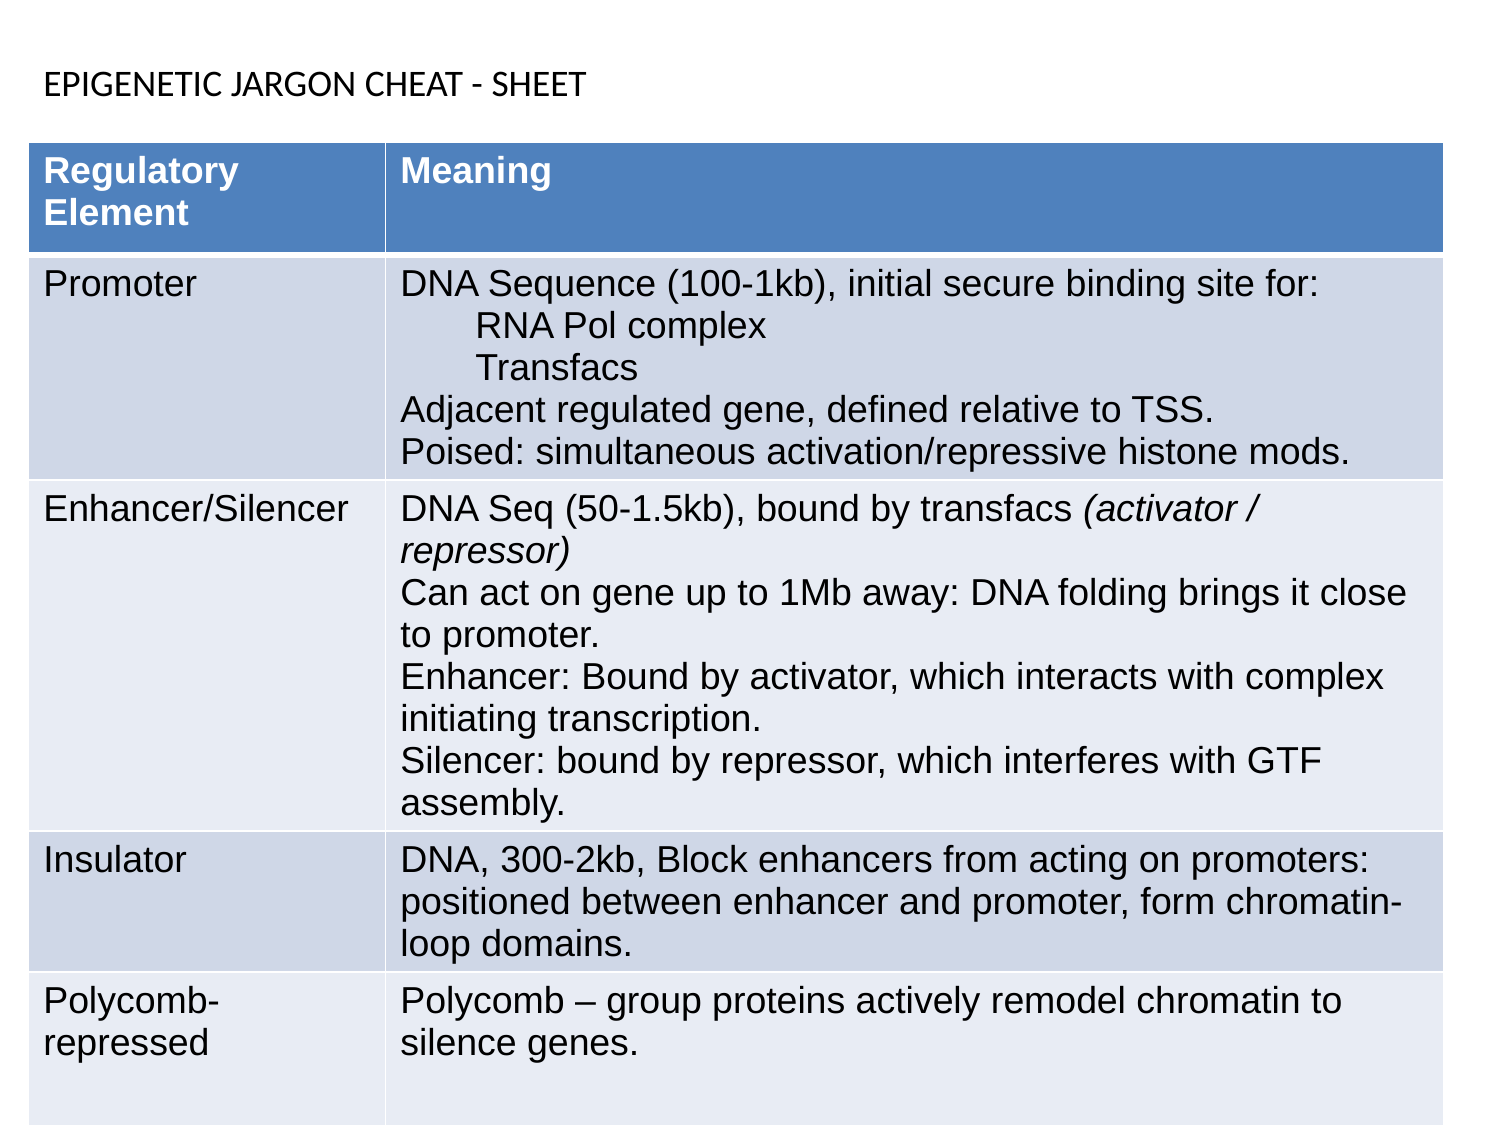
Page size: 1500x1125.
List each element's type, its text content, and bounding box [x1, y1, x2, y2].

table_cell Polycomb – group proteins actively remodel chromatin to silence genes. [386, 973, 1443, 1125]
text_box EPIGENETIC JARGON CHEAT - SHEET [28, 51, 608, 113]
table_cell Promoter [29, 258, 385, 479]
table_cell DNA, 300-2kb, Block enhancers from acting on promoters: positioned between enhancer and promoter, form chromatin-loop domains. [386, 832, 1443, 971]
table_header Regulatory Element [29, 143, 385, 252]
table_cell Enhancer/Silencer [29, 481, 385, 830]
table_cell DNA Seq (50-1.5kb), bound by transfacs (activator / repressor) Can act on gene up to 1Mb away: DNA folding brings it close to promoter. Enhancer: Bound by activator, which interacts with complex initiating transcription. Silencer: bound by repressor, which interferes with GTF assembly. [386, 481, 1443, 830]
table_cell DNA Sequence (100-1kb), initial secure binding site for: RNA Pol complex Transfacs Adjacent regulated gene, defined relative to TSS. Poised: simultaneous activation/repressive histone mods. [386, 258, 1443, 479]
table_header Meaning [386, 143, 1443, 252]
table_cell Insulator [29, 832, 385, 971]
table_cell Polycomb-repressed [29, 973, 385, 1125]
